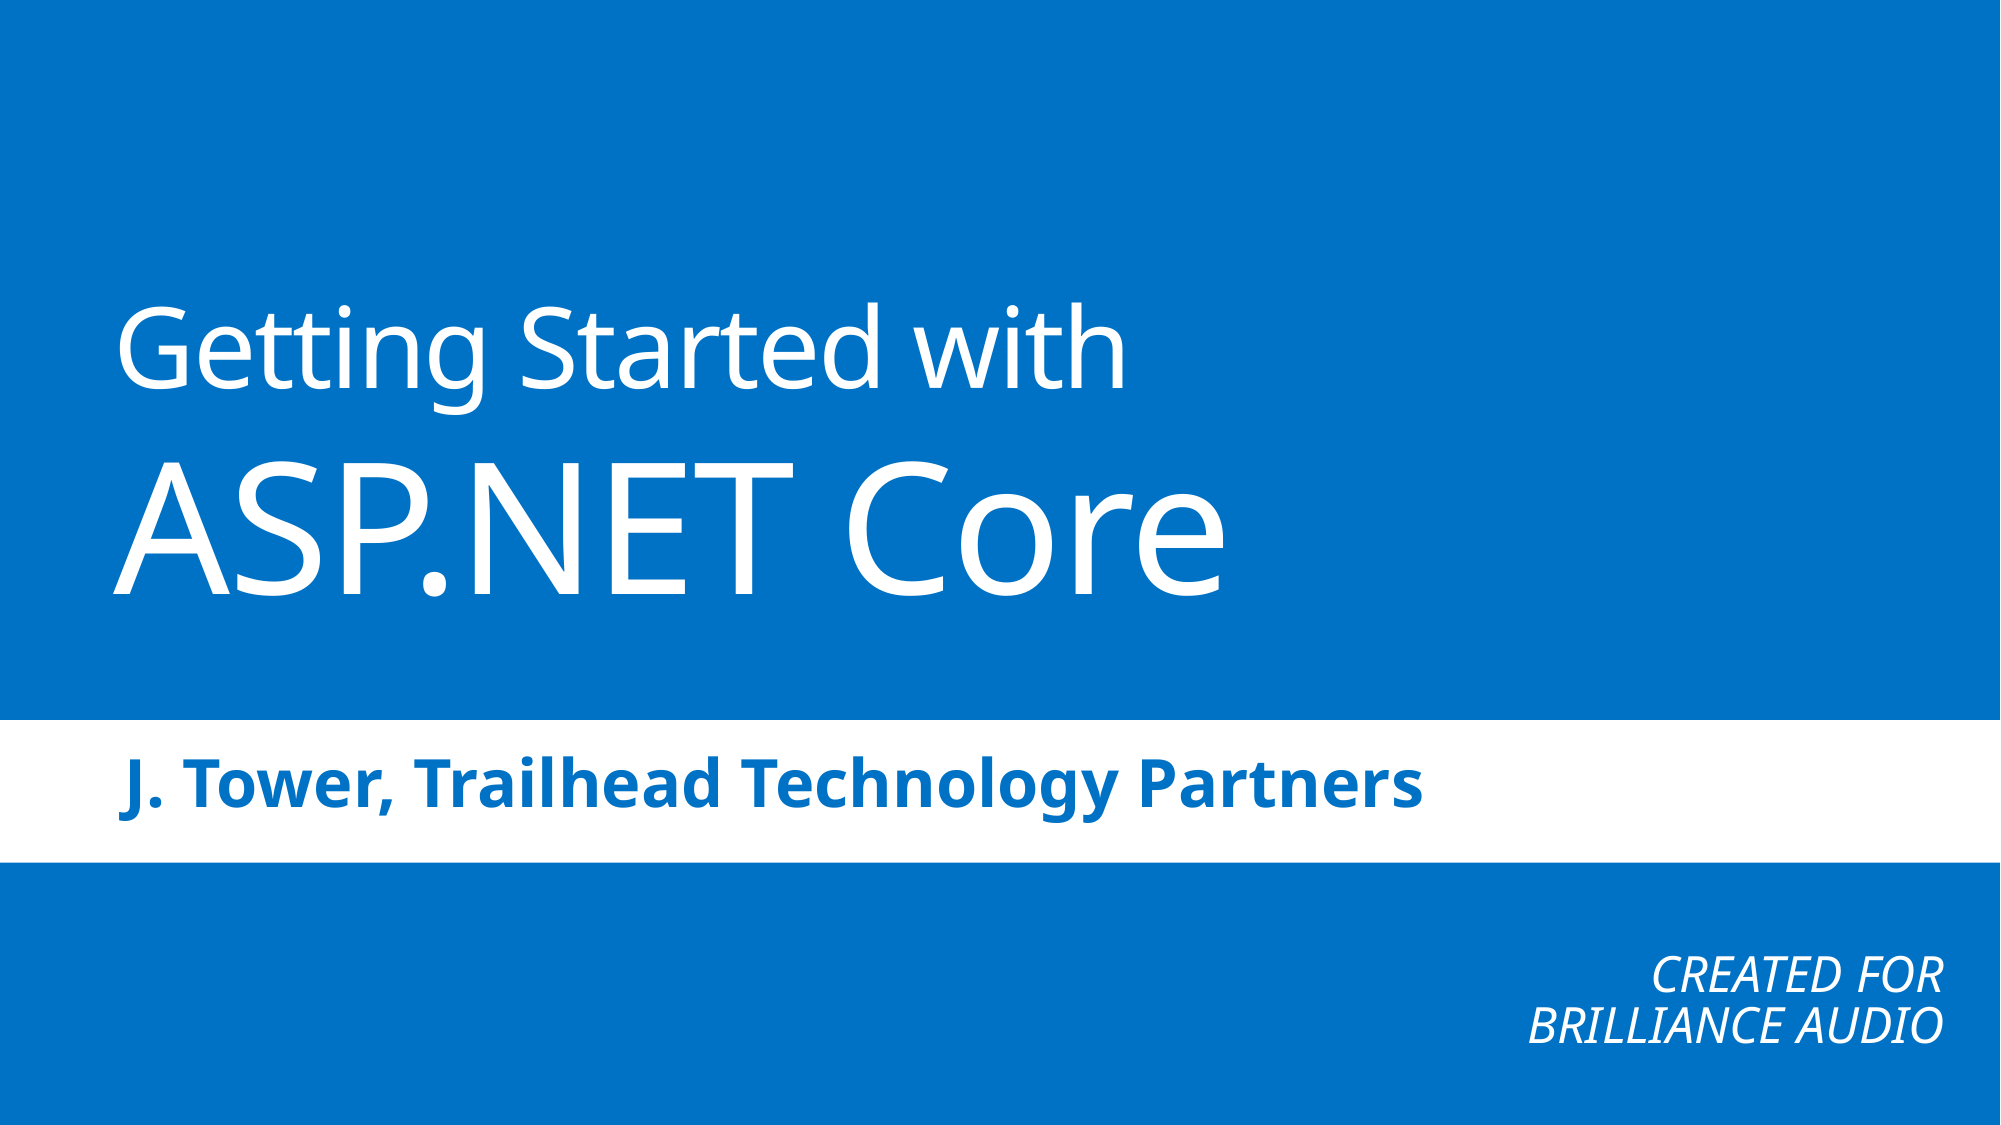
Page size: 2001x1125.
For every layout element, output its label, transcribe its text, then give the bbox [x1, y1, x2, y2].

text_box [0, 719, 2000, 864]
text_box Created For Brilliance Audio [1465, 944, 1960, 1070]
subtitle J. Tower, Trailhead Technology Partners [109, 745, 1624, 912]
title Getting Started with ASP.NET Core [98, 126, 1868, 639]
